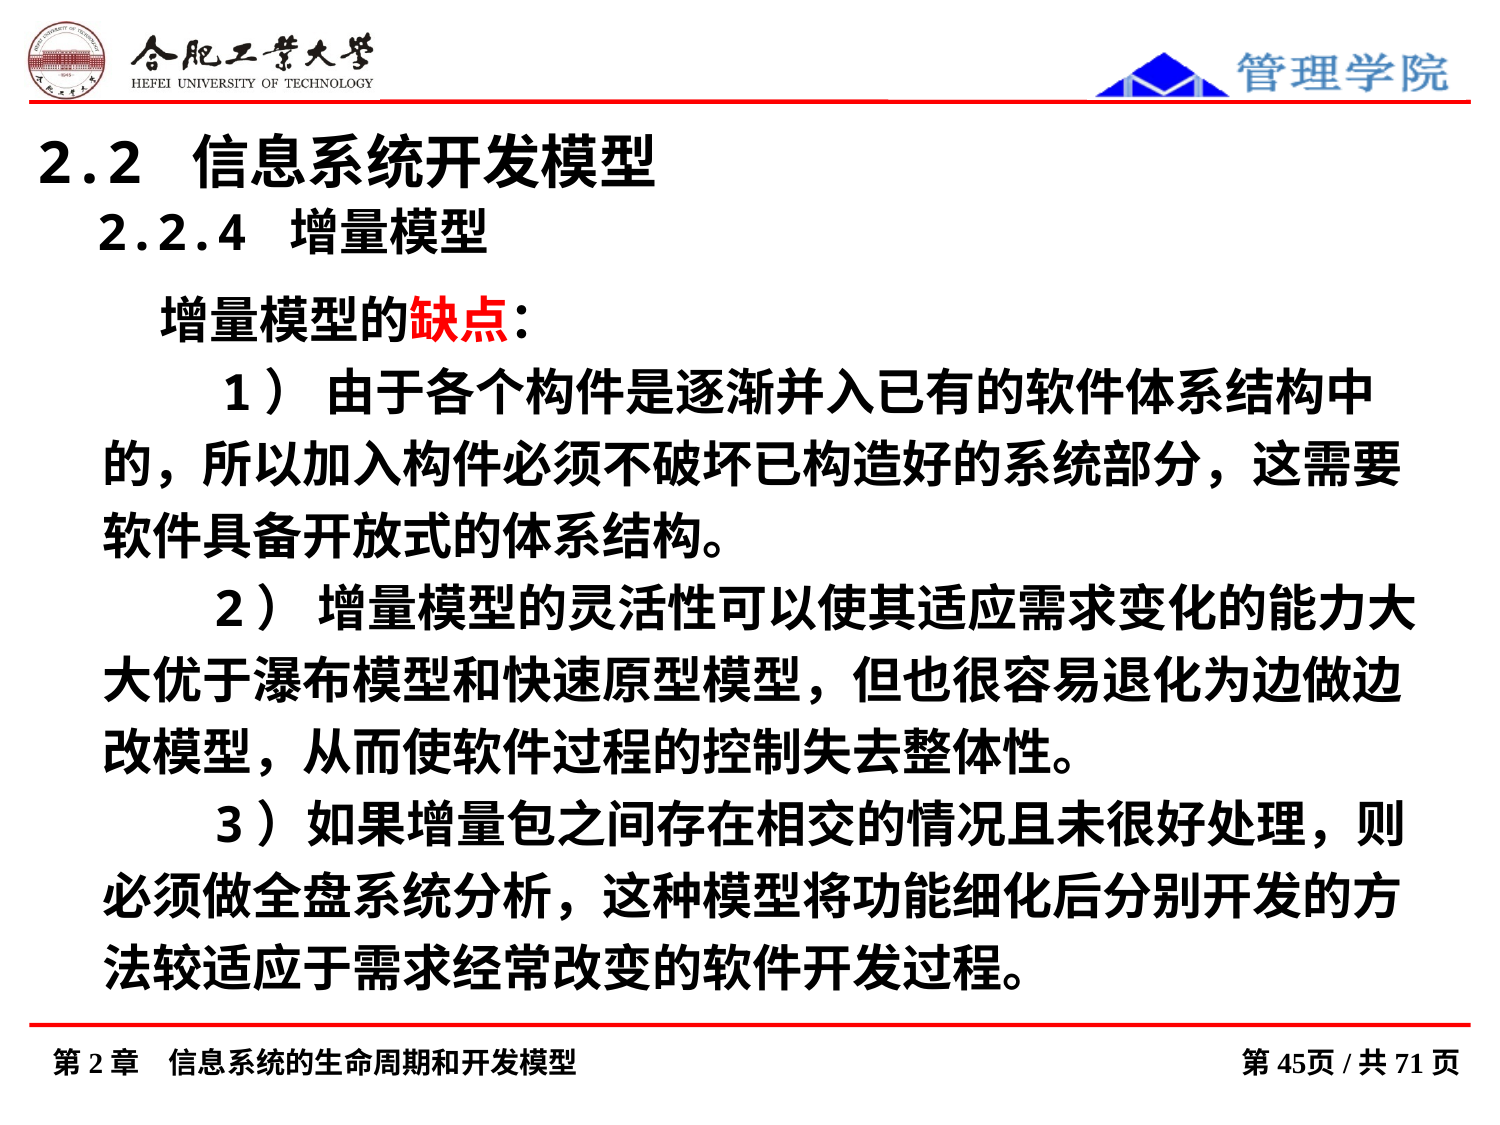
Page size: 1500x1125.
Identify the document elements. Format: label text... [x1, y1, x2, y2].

text_box 2.2 信息系统开发模型 2.2.4 增量模型 [37, 124, 988, 261]
text_box 增量模型的缺点： 1） 由于各个构件是逐渐并入已有的软件体系结构中的，所以加入构件必须不破坏已构造好的系统部分，这需要软件具备开放式的体系结构。 2） 增量模型的灵活性可以使其适应需求变化的能力大大优于瀑布模型和快速原型模型，但也很容易退化为边做边改模型，从而使软件过程的控制失去整体性。 3）如果增量包之间存在相交的情况且未很好处理，则必须做全盘系统分析，这种模型将功能细化后分别开发的方法较适应于需求经常改变的软件开发过程。 [87, 269, 1463, 1004]
text_box 第2章 信息系统的生命周期和开发模型 [37, 1037, 888, 1088]
picture [1087, 50, 1466, 100]
picture [24, 21, 380, 100]
